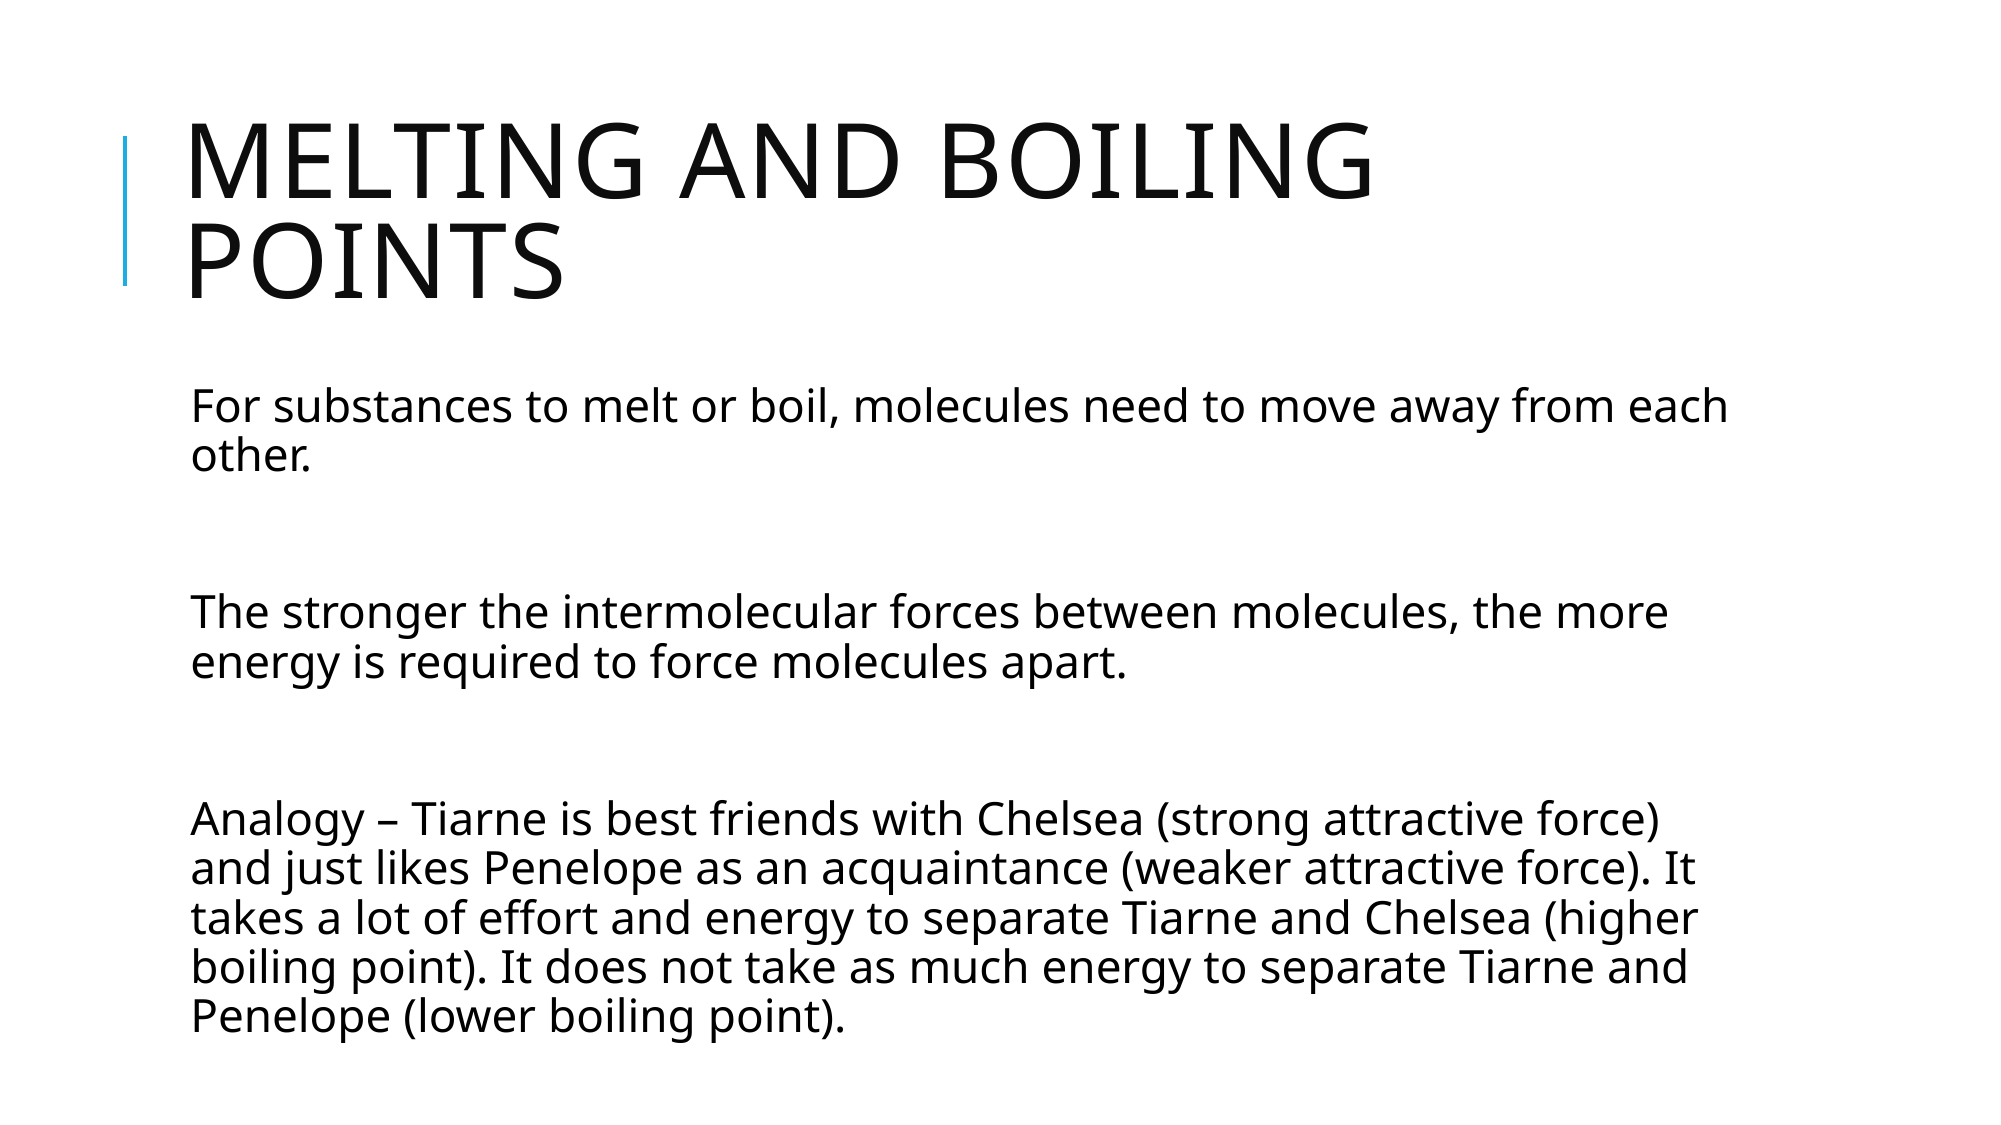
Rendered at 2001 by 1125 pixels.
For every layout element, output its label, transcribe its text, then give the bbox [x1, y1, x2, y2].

list For substances to melt or boil, molecules need to move away from each other. The stronger the intermolecular forces between molecules, the more energy is required to force molecules apart. Analogy – Tiarne is best friends with Chelsea (strong attractive force) and just likes Penelope as an acquaintance (weaker attractive force). It takes a lot of effort and energy to separate Tiarne and Chelsea (higher boiling point). It does not take as much energy to separate Tiarne and Penelope (lower boiling point). [168, 375, 1763, 1035]
title Melting and boiling points [168, 96, 1763, 342]
